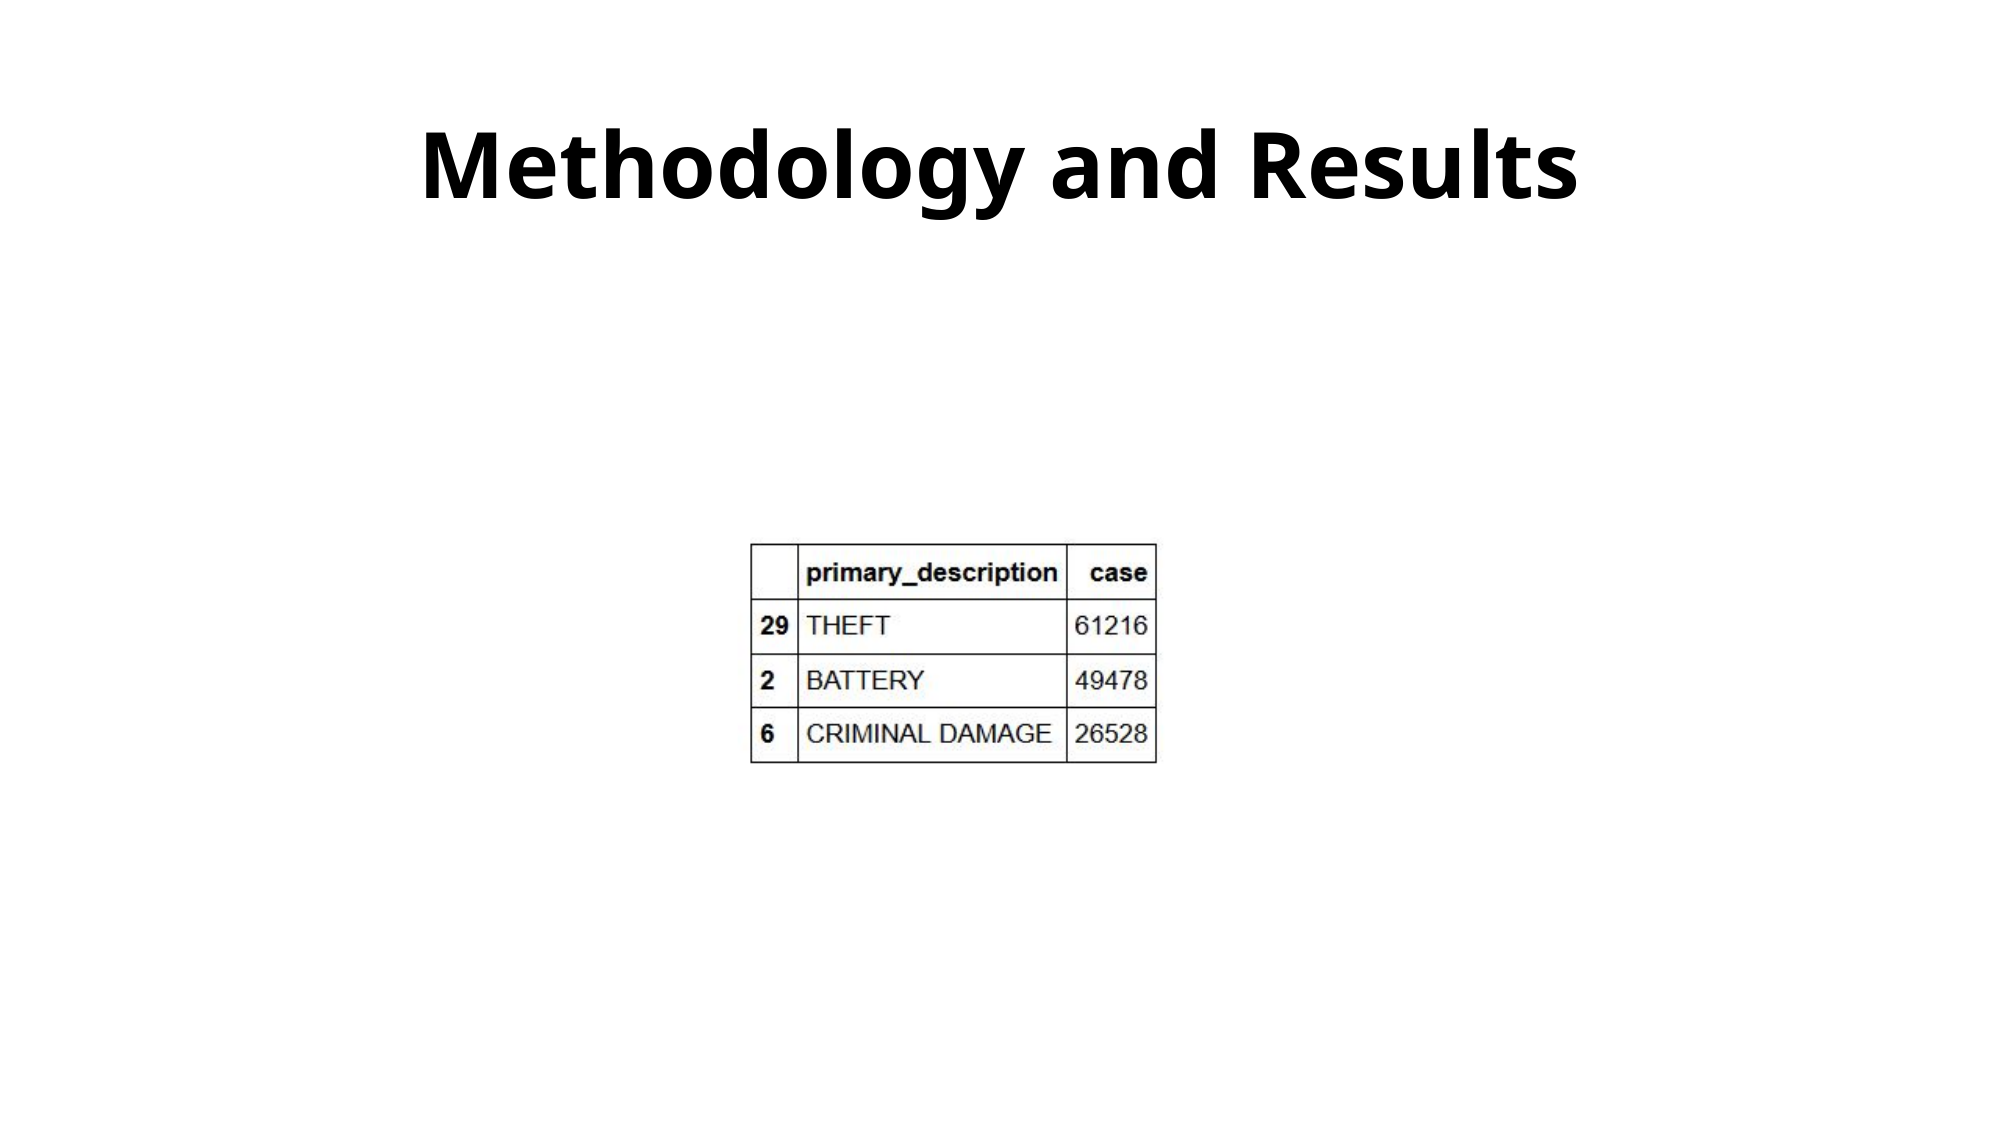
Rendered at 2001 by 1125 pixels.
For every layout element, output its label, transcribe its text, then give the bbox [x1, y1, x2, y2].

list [721, 511, 1279, 801]
title Methodology and Results [137, 59, 1863, 278]
